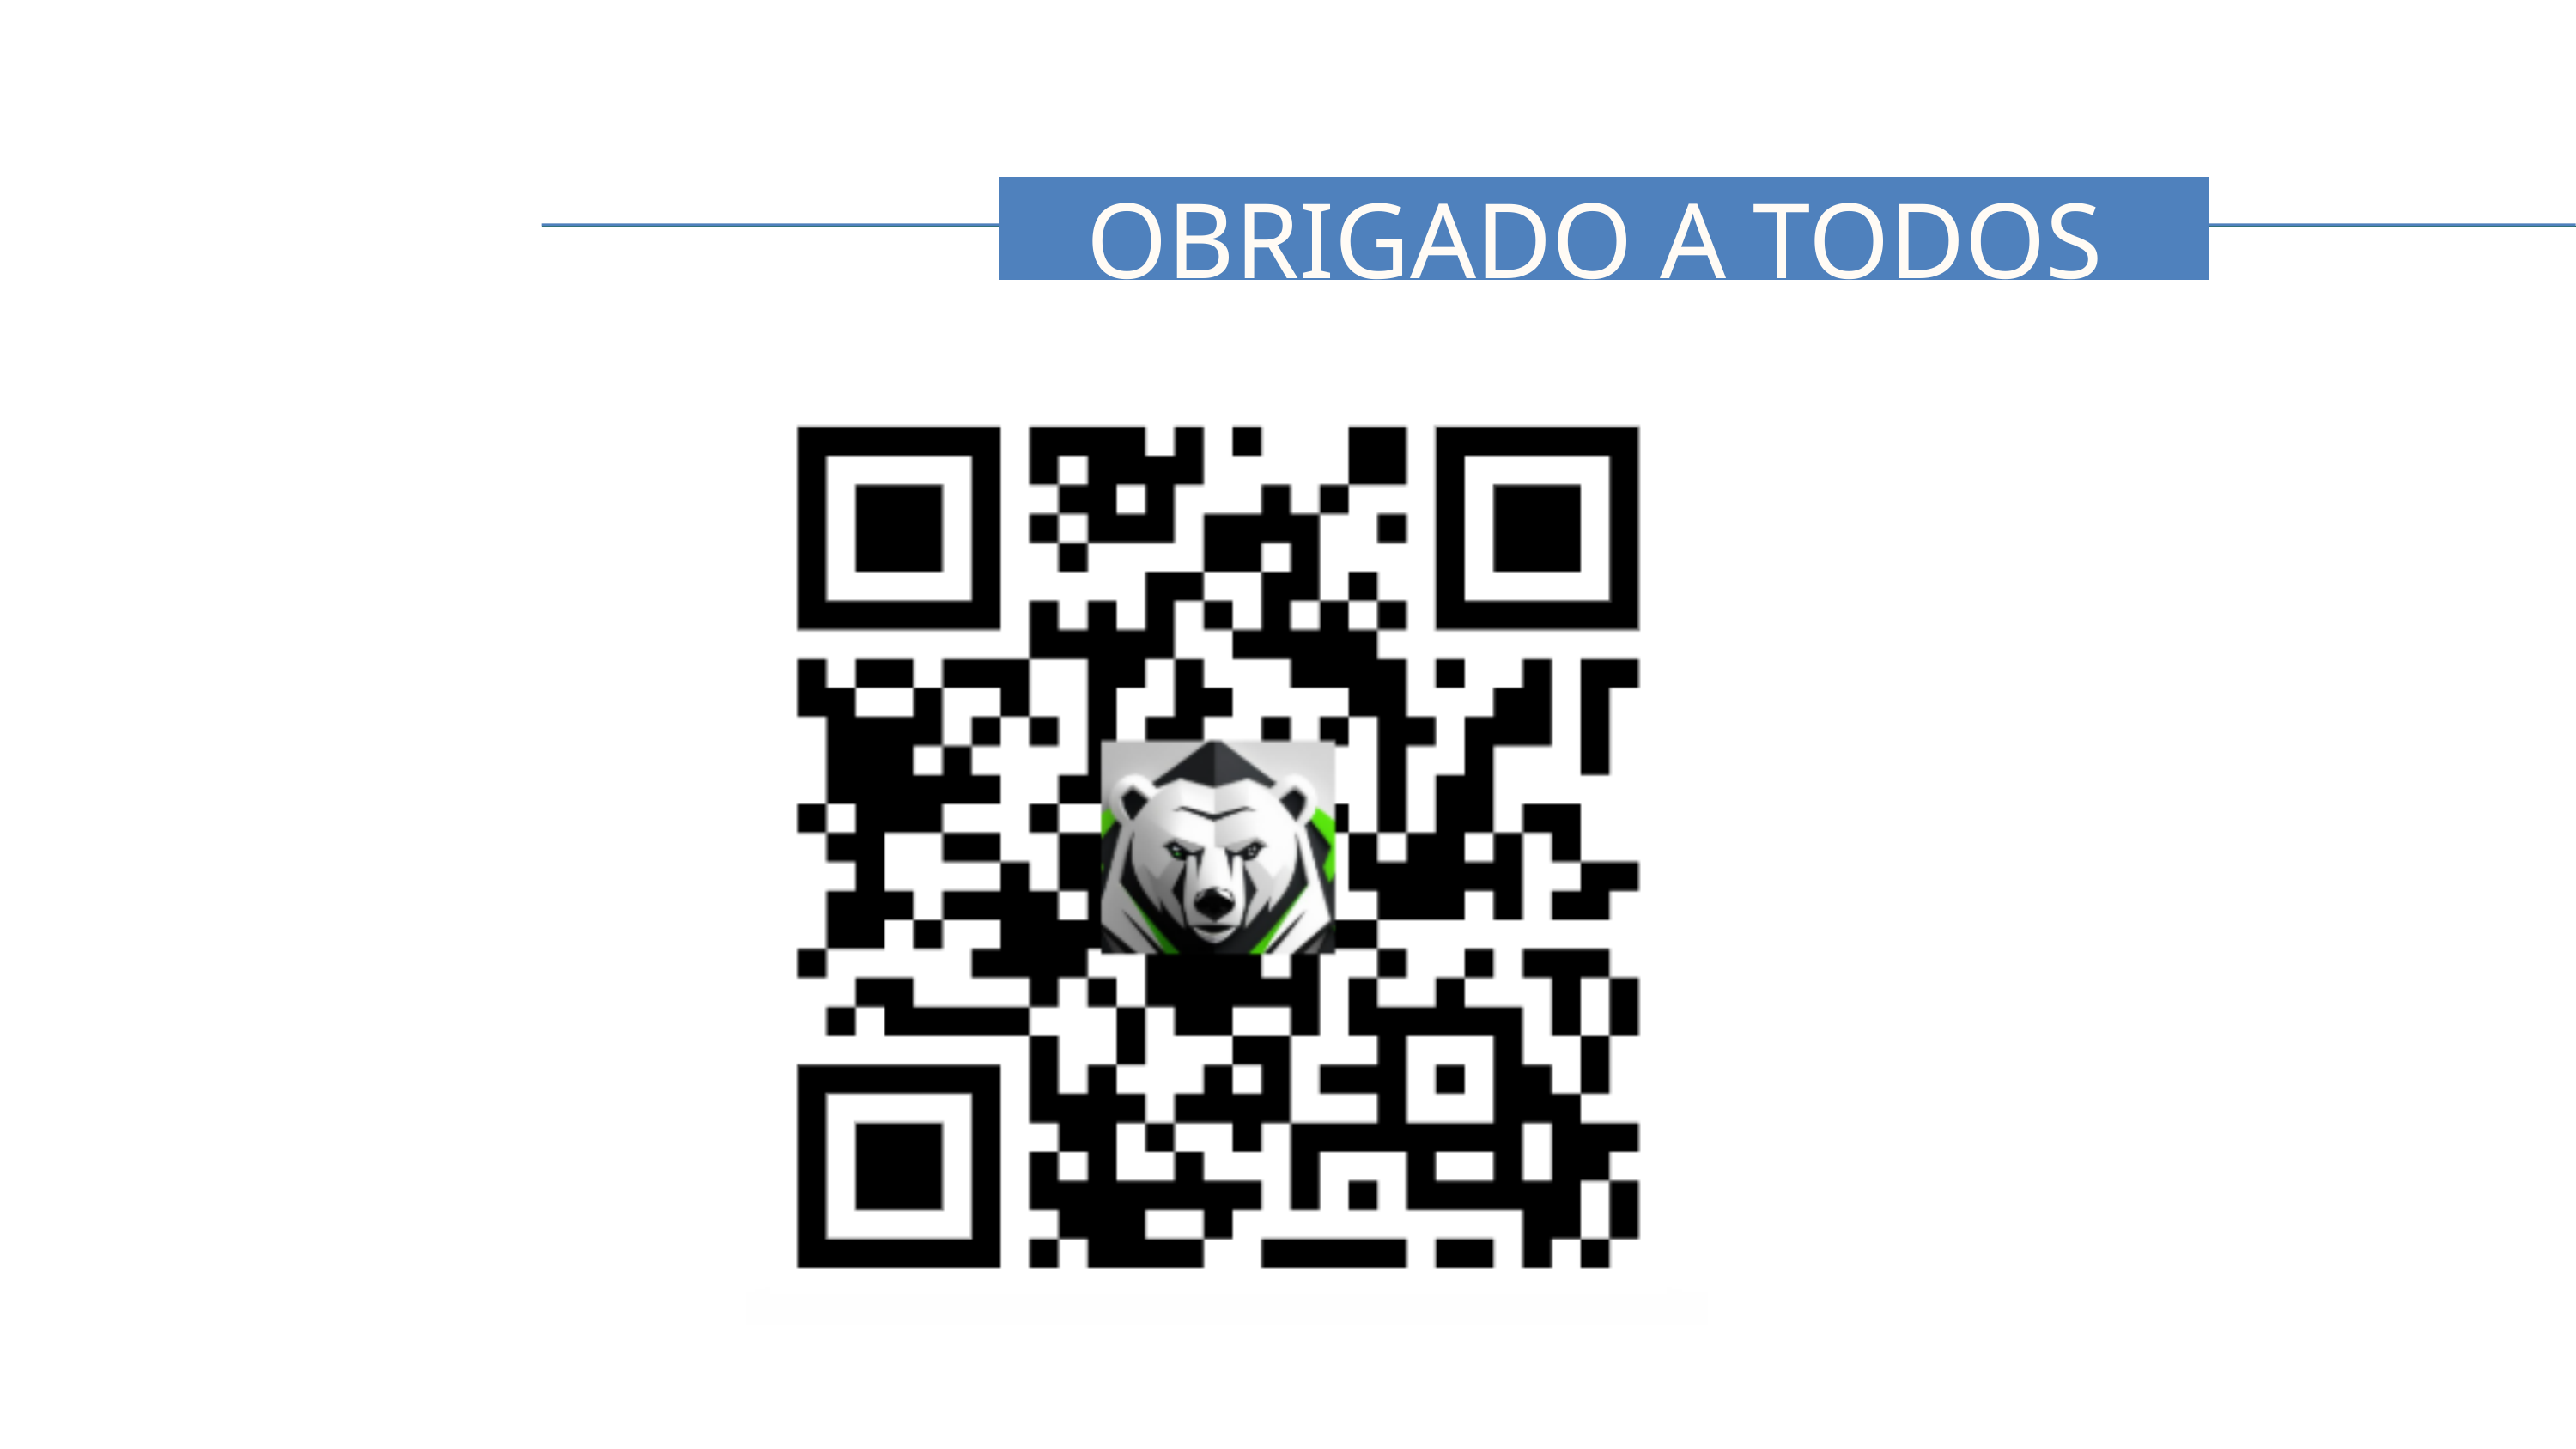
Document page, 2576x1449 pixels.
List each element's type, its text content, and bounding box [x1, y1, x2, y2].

text_box OBRIGADO A TODOS [1086, 154, 2249, 223]
text_box [746, 364, 1708, 1325]
text_box OBRIGADO A TODOS [1086, 227, 2249, 300]
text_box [541, 223, 998, 227]
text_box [2210, 223, 2576, 227]
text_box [998, 167, 2210, 280]
